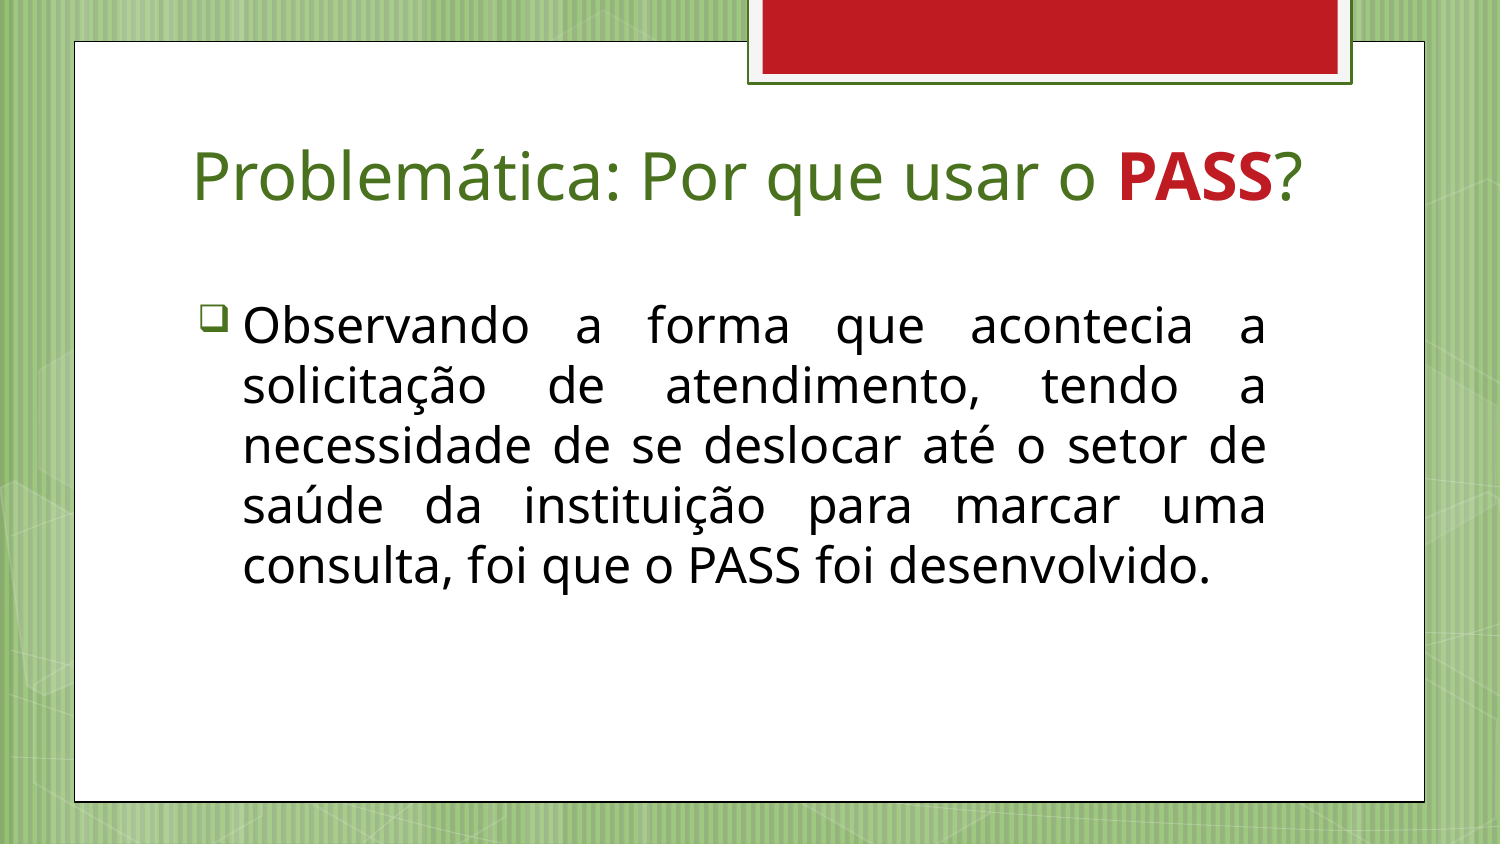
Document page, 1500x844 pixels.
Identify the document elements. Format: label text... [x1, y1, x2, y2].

list Observando a forma que acontecia a solicitação de atendimento, tendo a necessidade de se deslocar até o setor de saúde da instituição para marcar uma consulta, foi que o PASS foi desenvolvido. [171, 285, 1283, 718]
title Problemática: Por que usar o PASS? [171, 126, 1324, 267]
